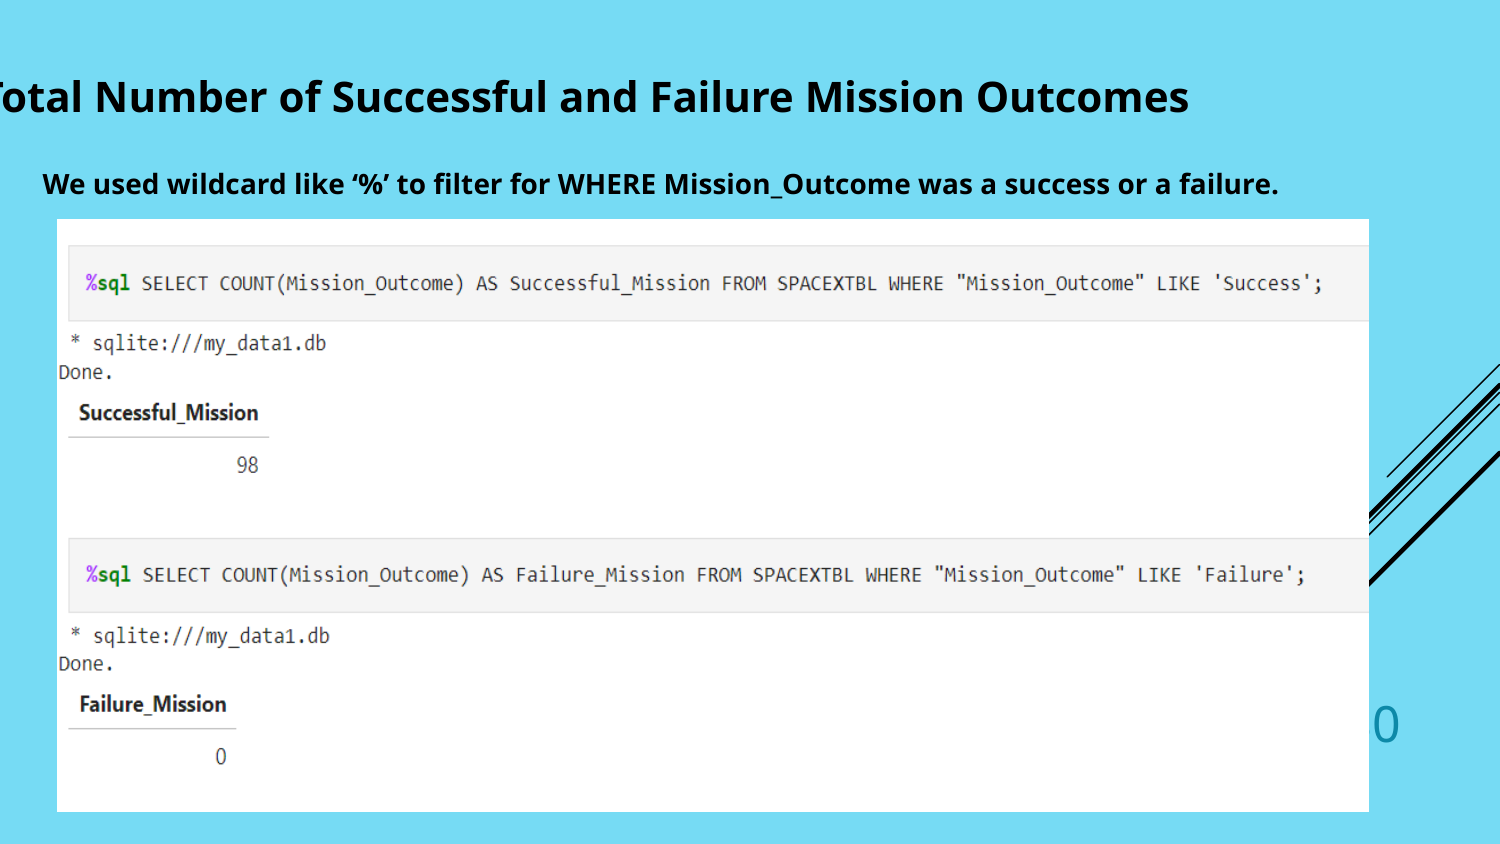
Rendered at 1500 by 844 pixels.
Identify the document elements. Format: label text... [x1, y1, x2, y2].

text_box Total Number of Successful and Failure Mission Outcomes [0, 64, 1232, 133]
slide_number 30 [1369, 686, 1416, 769]
text_box We used wildcard like ‘%’ to filter for WHERE Mission_Outcome was a success or a failure. [14, 151, 1309, 220]
picture [57, 219, 1369, 813]
